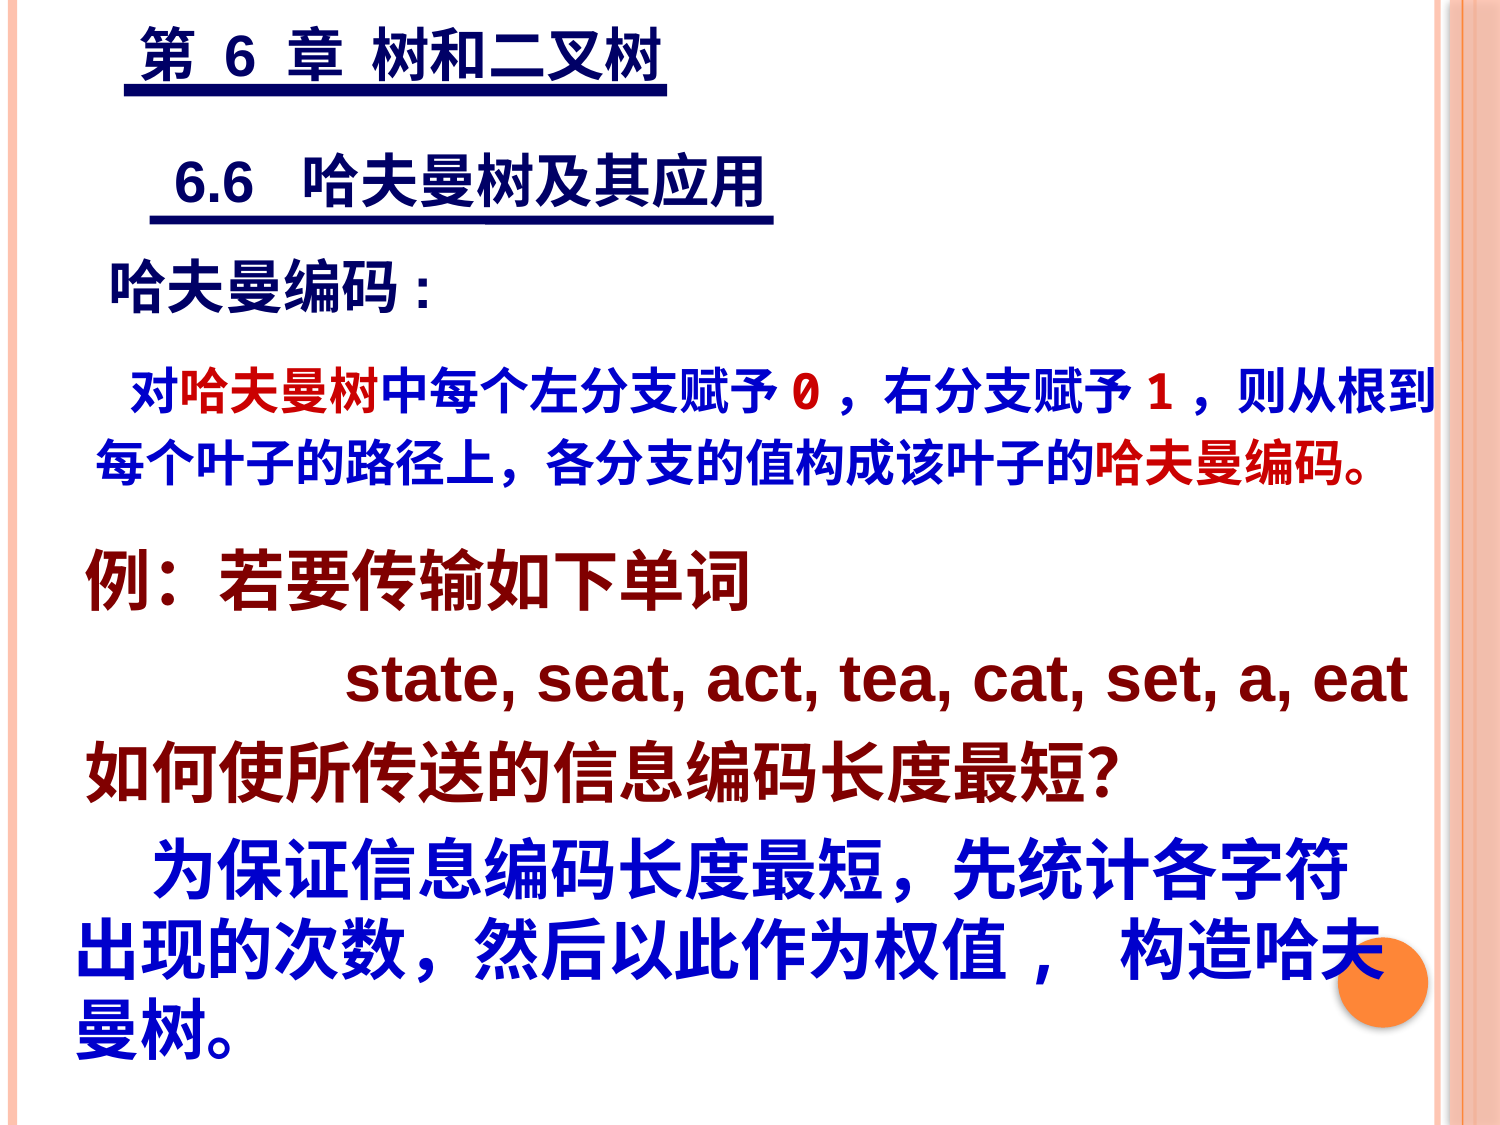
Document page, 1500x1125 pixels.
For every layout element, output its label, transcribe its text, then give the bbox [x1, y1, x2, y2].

text_box 为保证信息编码长度最短，先统计各字符出现的次数，然后以此作为权值, 构造哈夫曼树。 [58, 820, 1413, 1075]
text_box 第 6 章 树和二叉树 [123, 10, 680, 96]
title 哈夫曼编码: [93, 228, 1369, 329]
text_box 例：若要传输如下单词 state, seat, act, tea, cat, set, a, eat 如何使所传送的信息编码长度最短？ [70, 515, 1469, 818]
text_box 6.6 哈夫曼树及其应用 [159, 137, 786, 222]
list 对哈夫曼树中每个左分支赋予0，右分支赋予1，则从根到每个叶子的路径上，各分支的值构成该叶子的哈夫曼编码。 [34, 339, 1473, 653]
